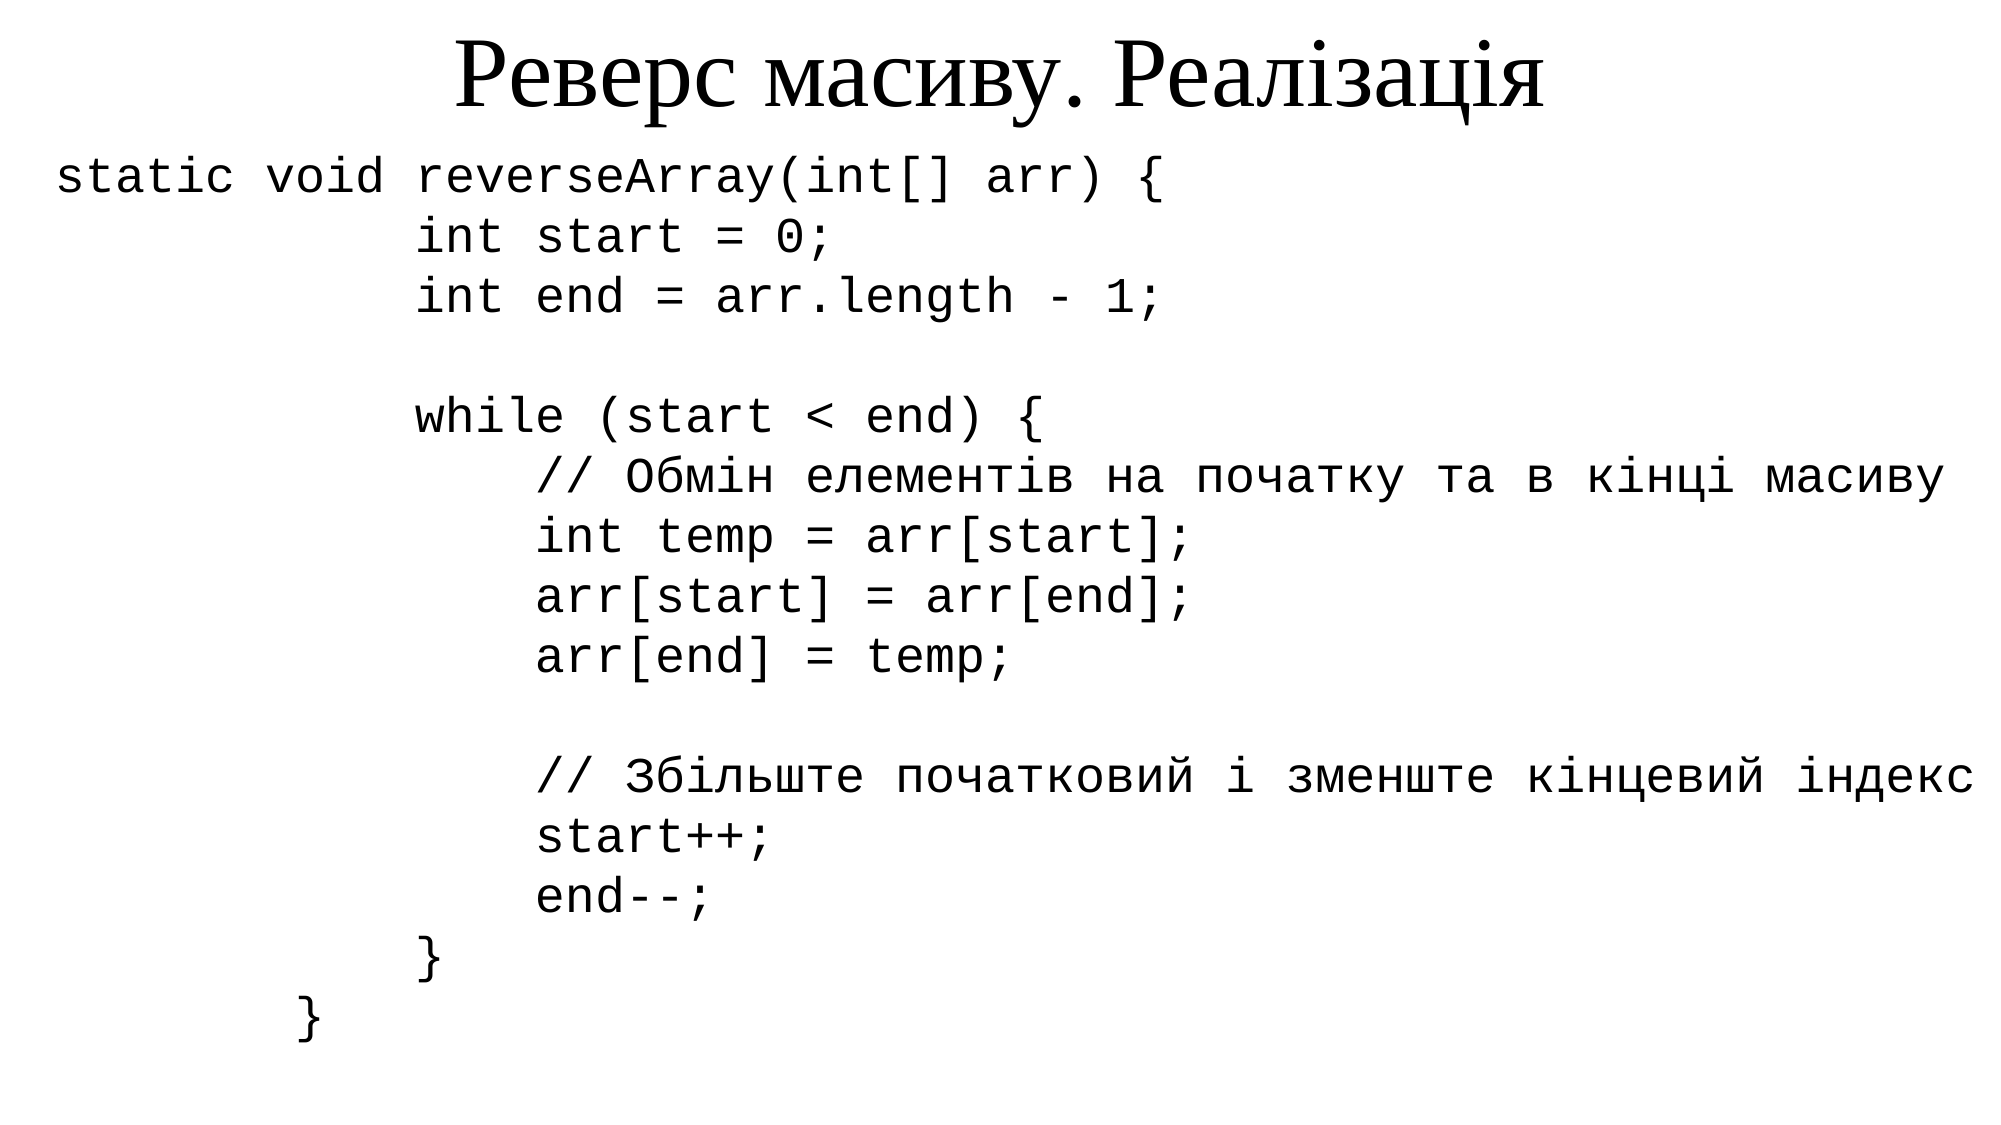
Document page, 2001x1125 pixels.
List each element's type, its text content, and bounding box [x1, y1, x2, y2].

text_box Реверс масиву. Реалізація [0, 0, 2000, 134]
text_box static void reverseArray(int[] arr) { int start = 0; int end = arr.length - 1; while (start < end) { // Обмін елементів на початку та в кінці масиву int temp = arr[start]; arr[start] = arr[end]; arr[end] = temp; // Збільште початковий і зменште кінцевий індекс start++; end--; } } [40, 134, 2000, 1050]
